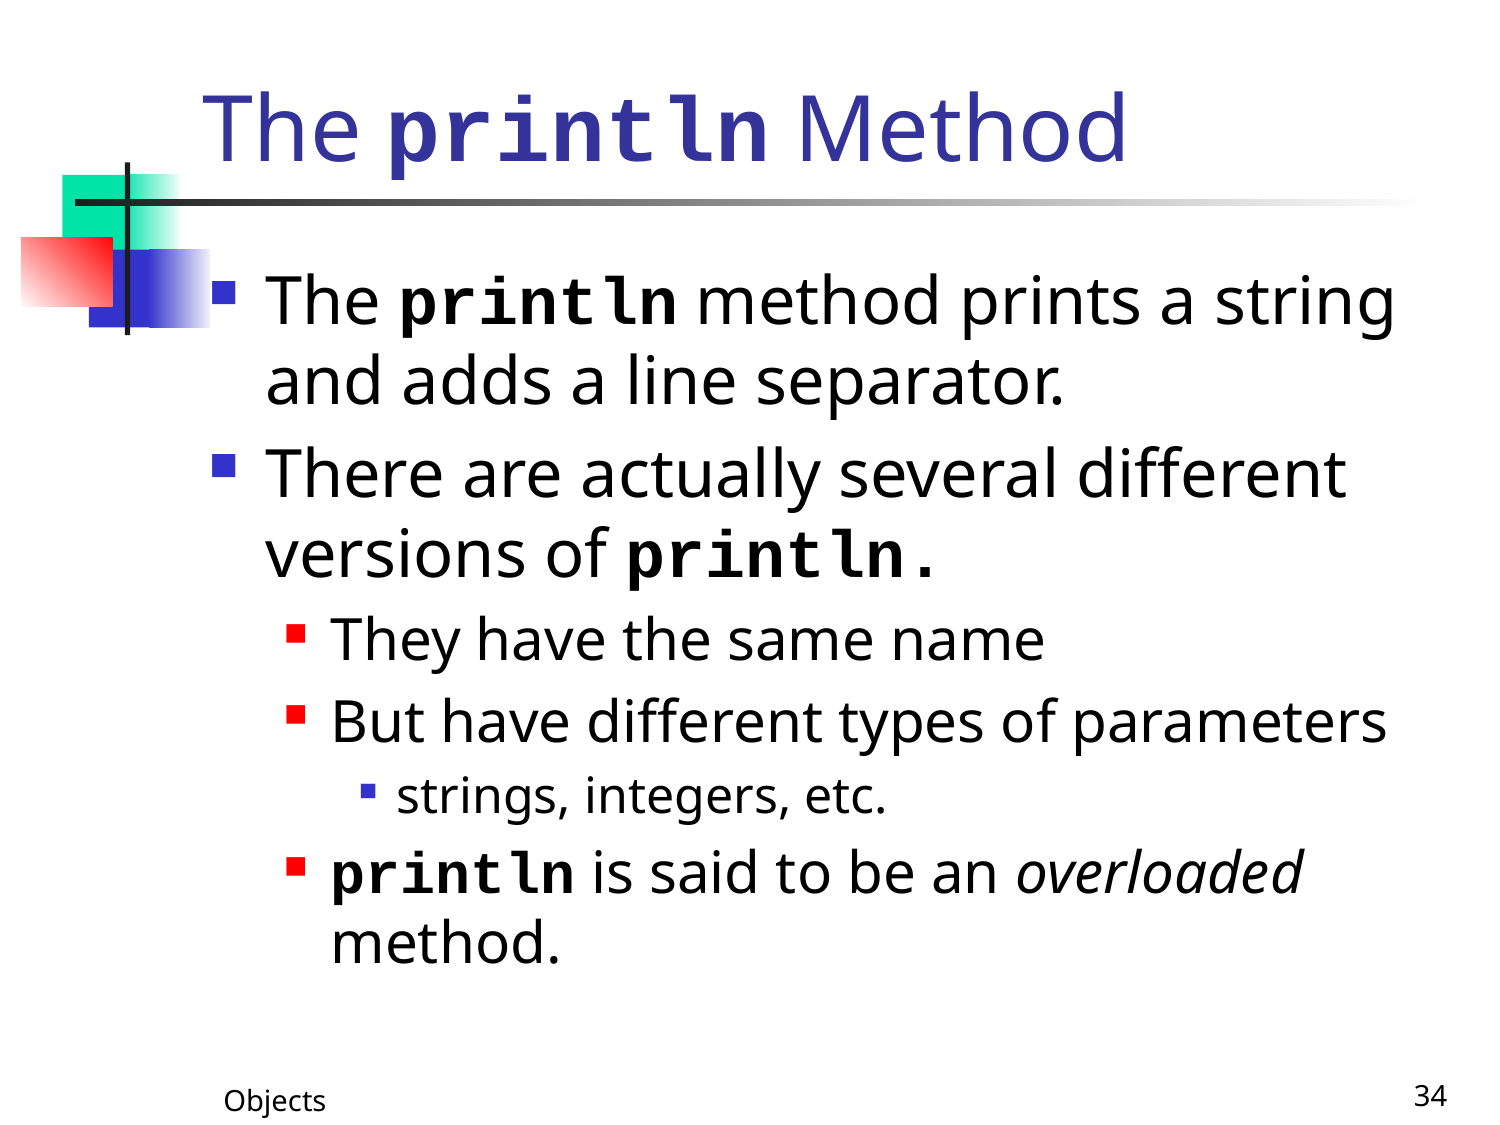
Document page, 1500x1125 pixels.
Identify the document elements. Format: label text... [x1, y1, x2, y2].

slide_number 34 [1149, 1049, 1463, 1125]
footer Objects [37, 1049, 513, 1125]
list The println method prints a string and adds a line separator. There are actually several different versions of println. They have the same name But have different types of parameters strings, integers, etc. println is said to be an overloaded method. [193, 249, 1470, 1007]
title The println Method [187, 0, 1467, 188]
